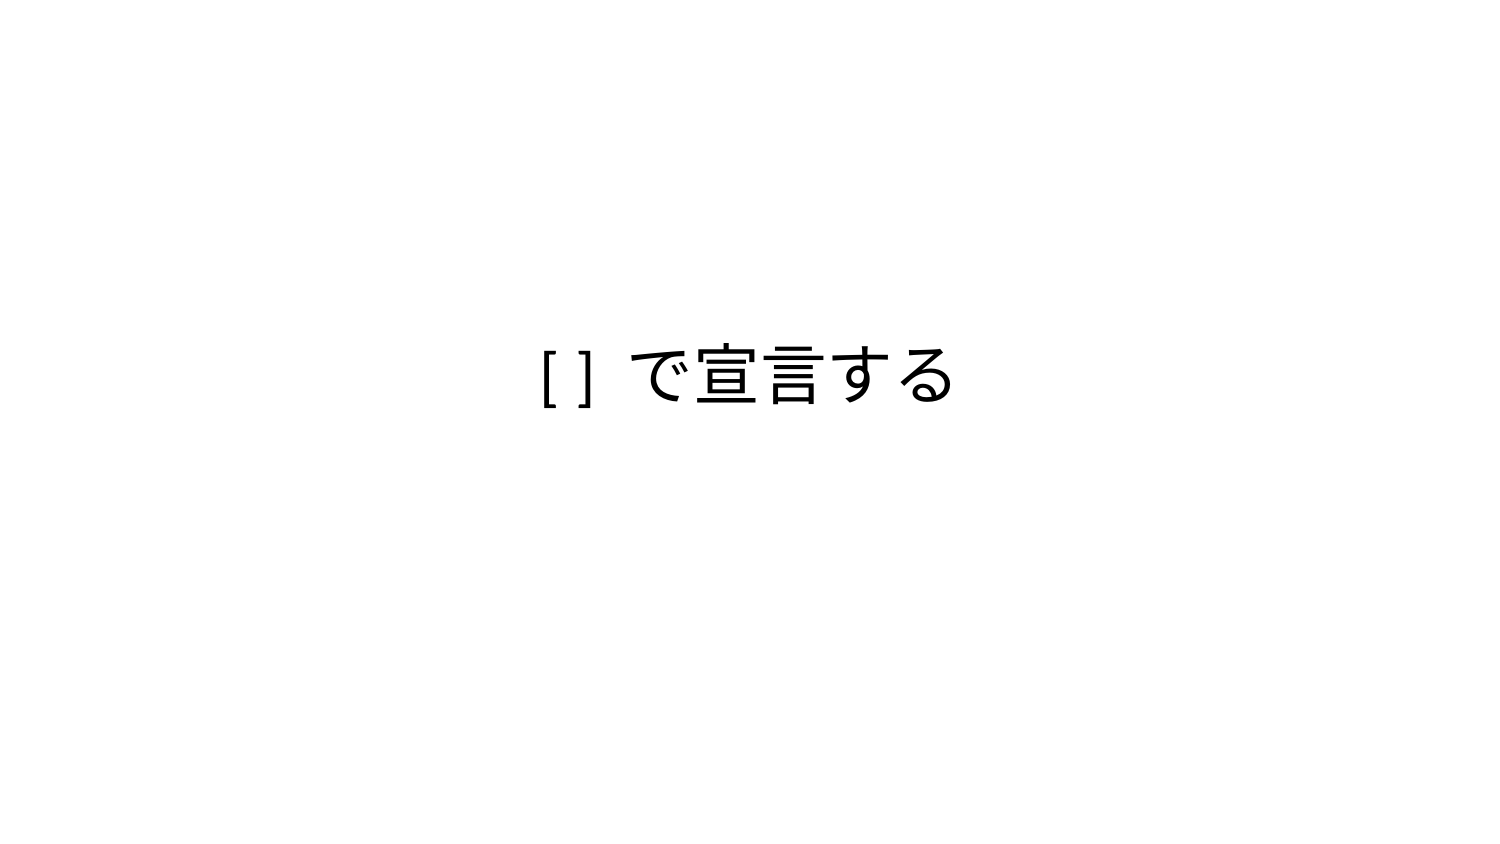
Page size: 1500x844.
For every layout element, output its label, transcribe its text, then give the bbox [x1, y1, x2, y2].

text_box [ ] で宣言する [157, 325, 1343, 421]
